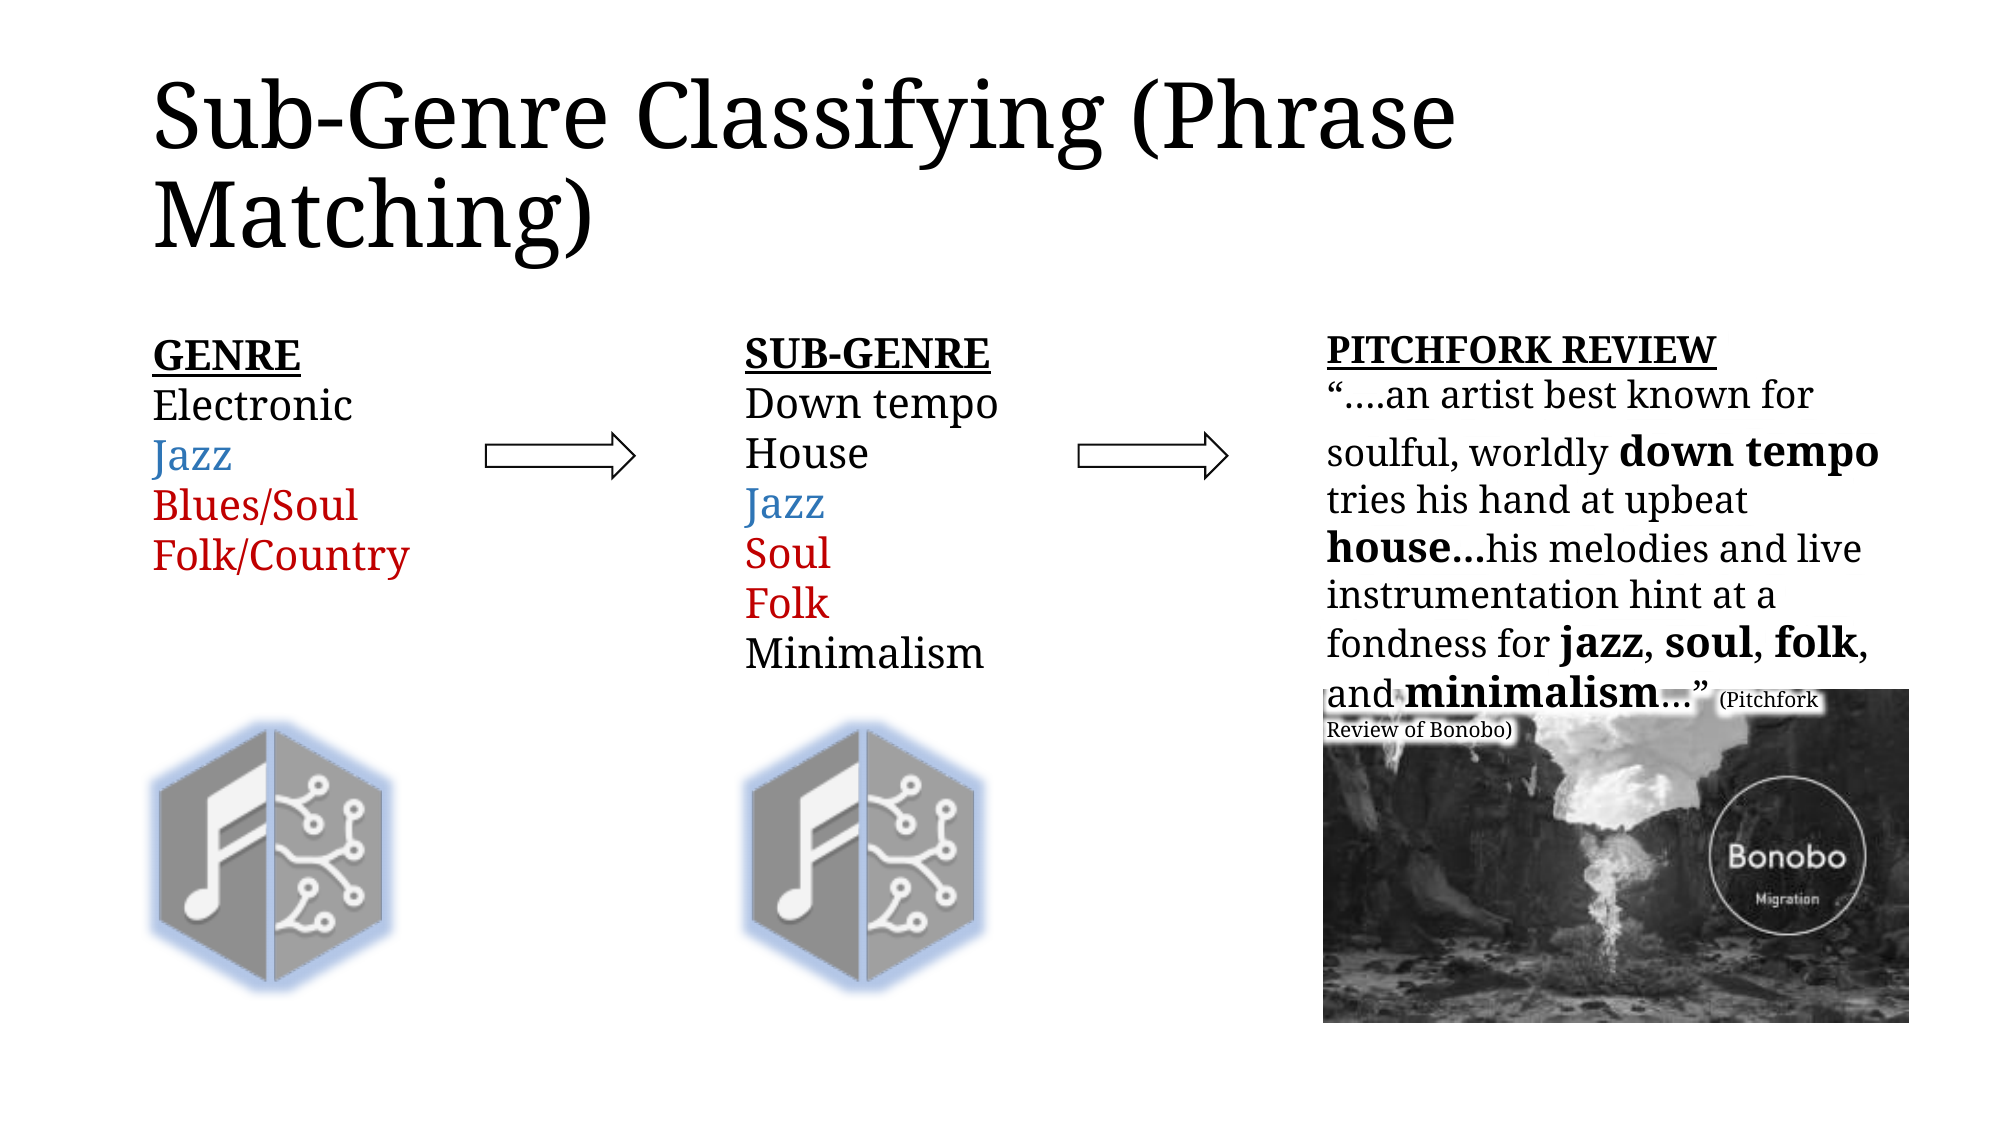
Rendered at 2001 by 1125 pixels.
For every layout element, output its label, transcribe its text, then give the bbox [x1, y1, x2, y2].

title Sub-Genre Classifying (Phrase Matching) [137, 59, 1863, 278]
text_box PITCHFORK REVIEW “….an artist best known for soulful, worldly down tempo tries his hand at upbeat house…his melodies and live instrumentation hint at a fondness for jazz, soul, folk, and minimalism…” (Pitchfork Review of Bonobo) [1311, 318, 1897, 749]
text_box [484, 431, 637, 481]
text_box [1077, 431, 1229, 481]
picture [730, 722, 997, 990]
text_box GENRE Electronic Jazz Blues/Soul Folk/Country [137, 271, 444, 637]
text_box SUB-GENRE Down tempo House Jazz Soul Folk Minimalism [730, 318, 1021, 684]
picture [137, 722, 405, 990]
picture [1323, 689, 1909, 1023]
